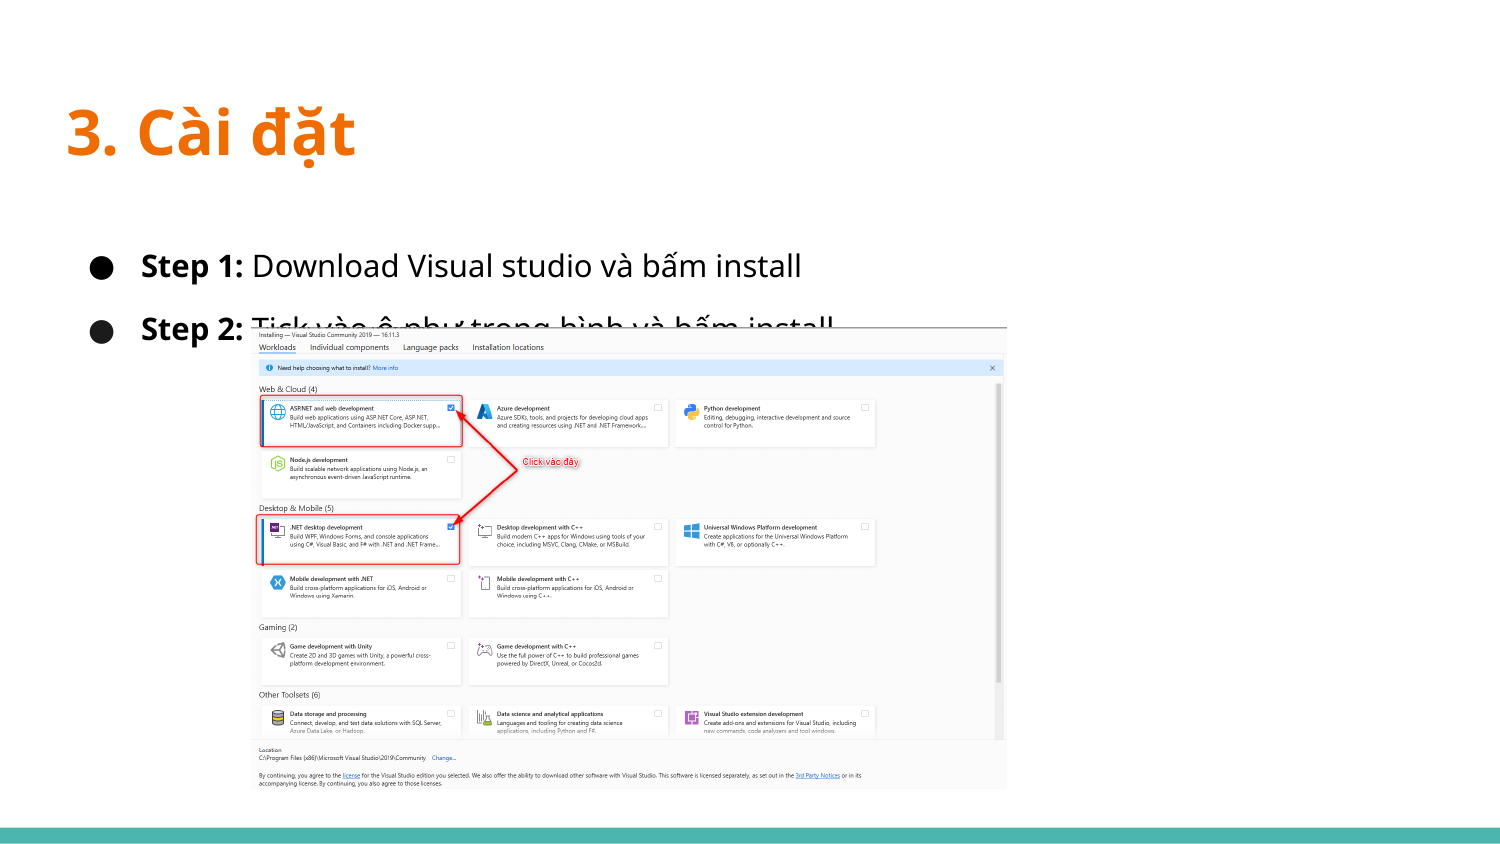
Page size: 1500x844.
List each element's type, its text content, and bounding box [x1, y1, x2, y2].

list Step 1: Download Visual studio và bấm install Step 2: Tick vào ô như trong hình và bấm install [51, 207, 1449, 815]
picture [251, 327, 1007, 789]
title 3. Cài đặt [51, 72, 1449, 189]
